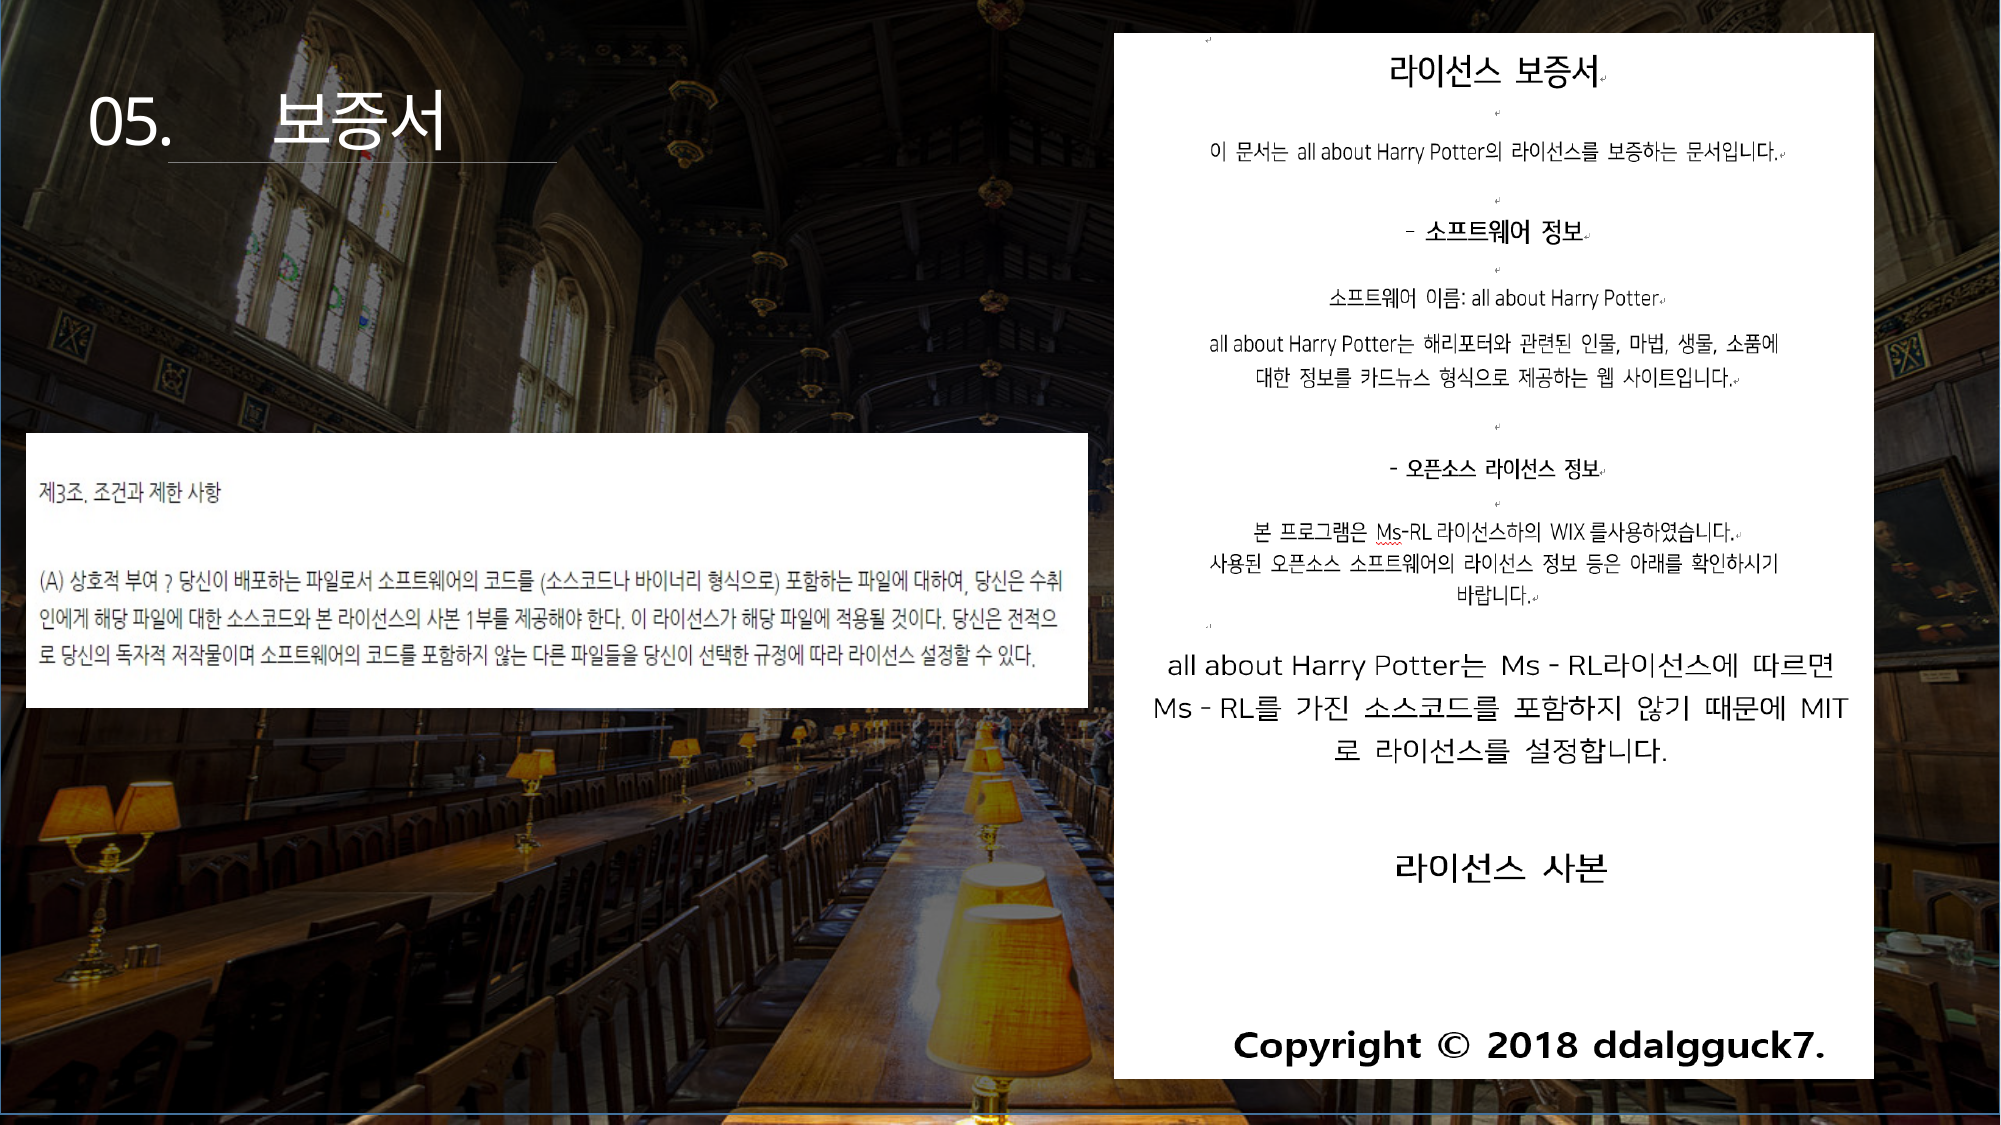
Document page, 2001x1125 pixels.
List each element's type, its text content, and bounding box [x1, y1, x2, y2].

text_box 보증서 [256, 71, 465, 162]
picture [26, 433, 1088, 708]
text_box [0, 0, 2000, 1115]
text_box 05. [72, 71, 191, 167]
text_box 보증서 [256, 163, 465, 167]
picture [1114, 33, 1874, 1079]
picture [0, 0, 2001, 1125]
